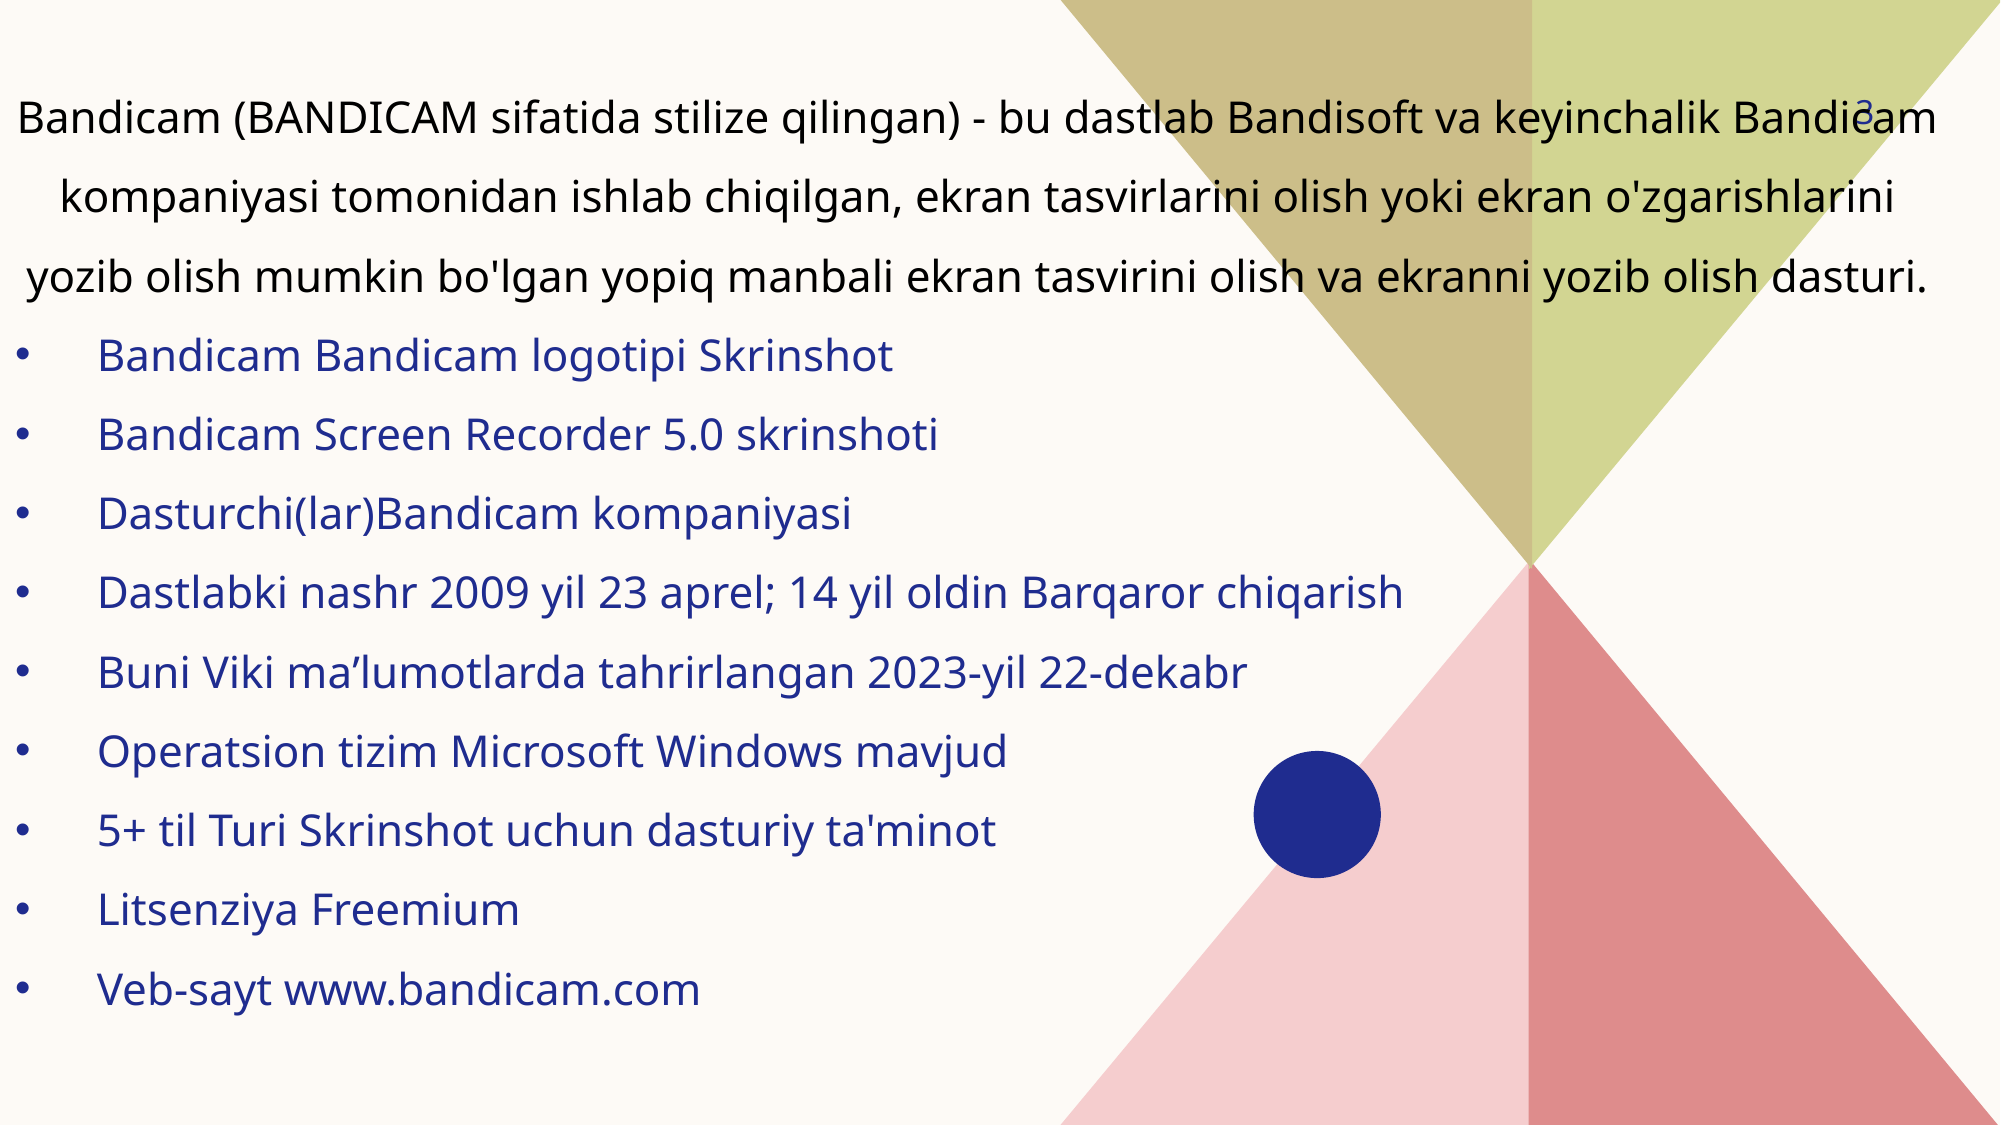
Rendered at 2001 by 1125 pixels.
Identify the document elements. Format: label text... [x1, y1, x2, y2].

slide_number 3 [1699, 75, 1875, 153]
list Bandicam (BANDICAM sifatida stilize qilingan) - bu dastlab Bandisoft va keyinchalik Bandicam kompaniyasi tomonidan ishlab chiqilgan, ekran tasvirlarini olish yoki ekran o'zgarishlarini yozib olish mumkin bo'lgan yopiq manbali ekran tasvirini olish va ekranni yozib olish dasturi. Bandicam Bandicam logotipi Skrinshot Bandicam Screen Recorder 5.0 skrinshoti Dasturchi(lar)Bandicam kompaniyasi Dastlabki nashr 2009 yil 23 aprel; 14 yil oldin Barqaror chiqarish Buni Viki maʼlumotlarda tahrirlangan 2023-yil 22-dekabr Operatsion tizim Microsoft Windows mavjud 5+ til Turi Skrinshot uchun dasturiy ta'minot Litsenziya Freemium Veb-sayt www.bandicam.com [0, 63, 1958, 1111]
